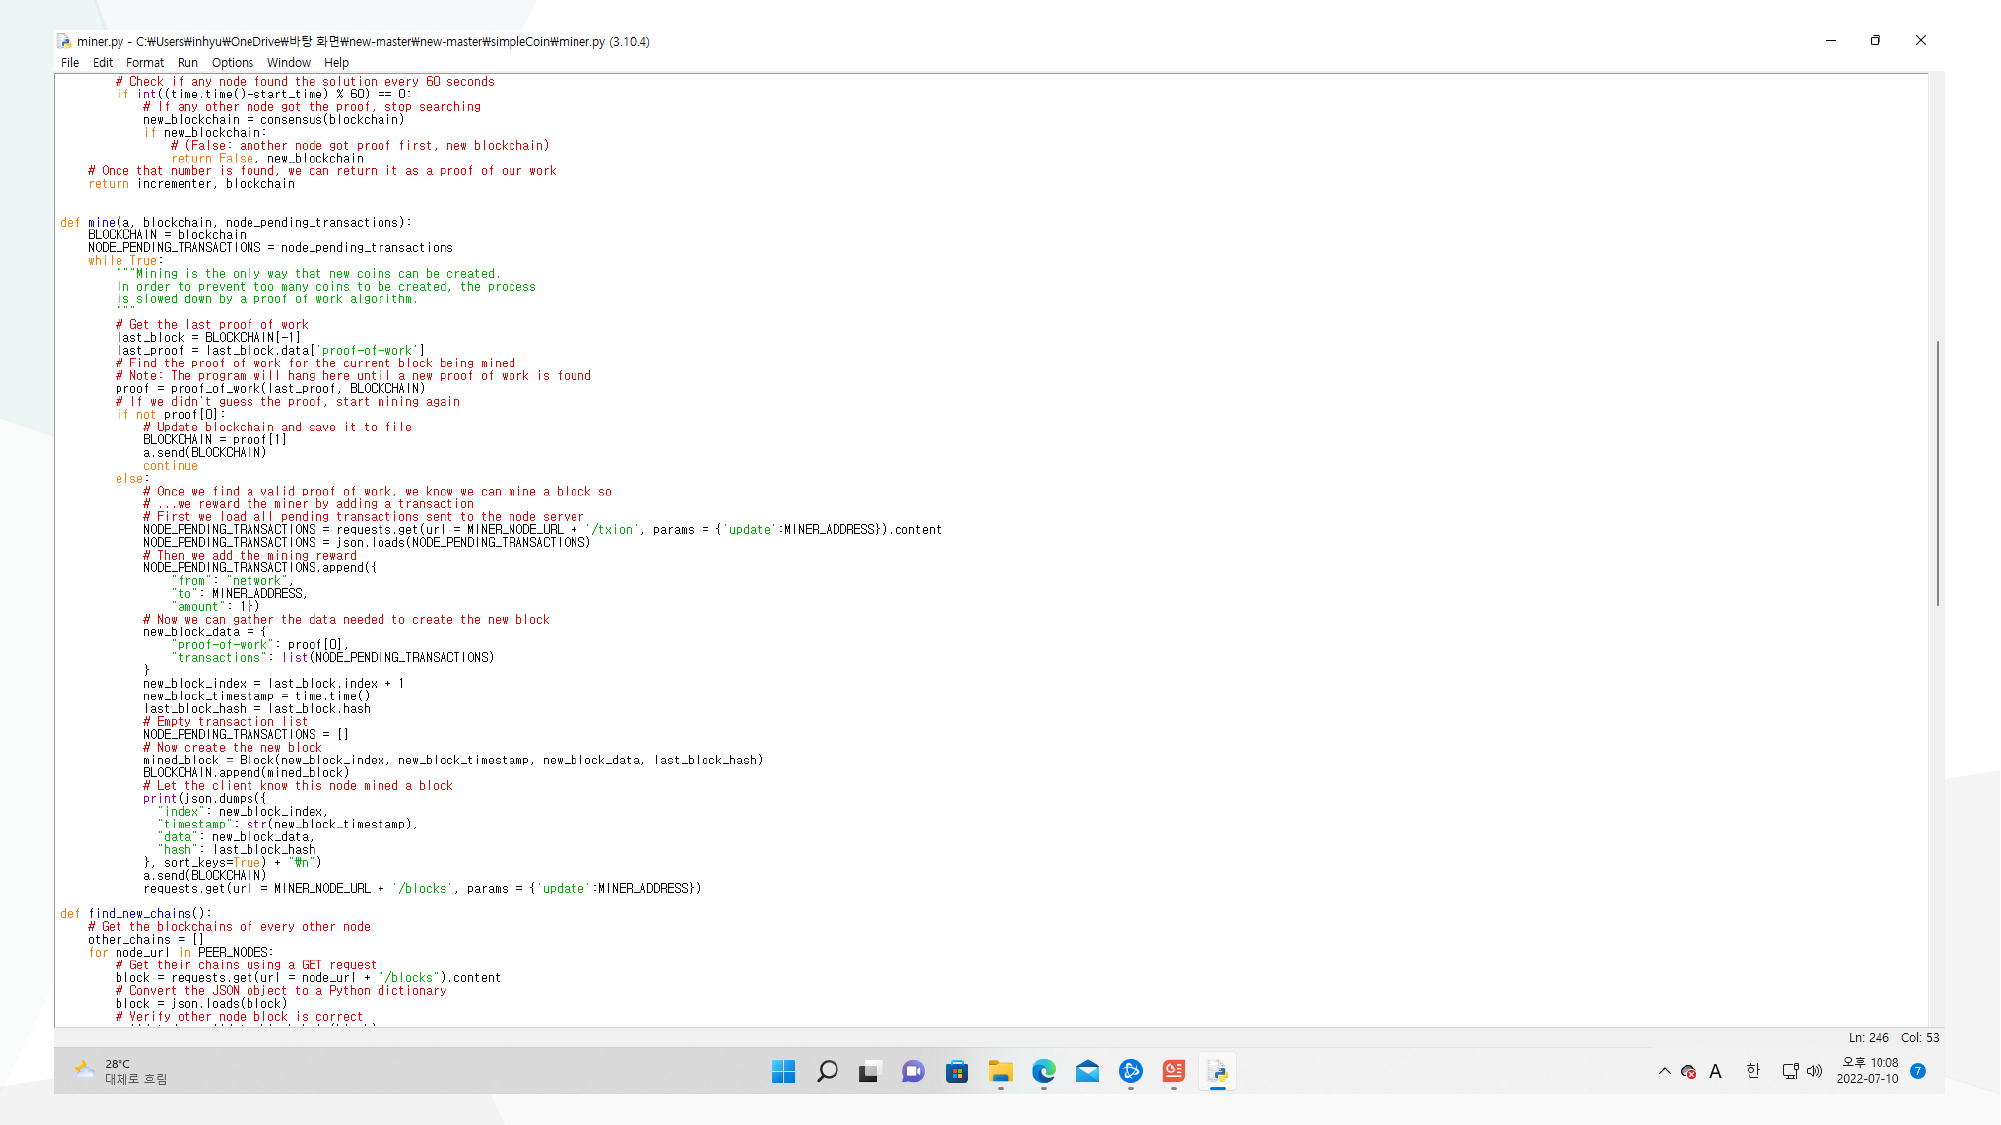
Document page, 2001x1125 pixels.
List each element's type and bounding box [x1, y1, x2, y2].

list [54, 30, 1946, 1095]
